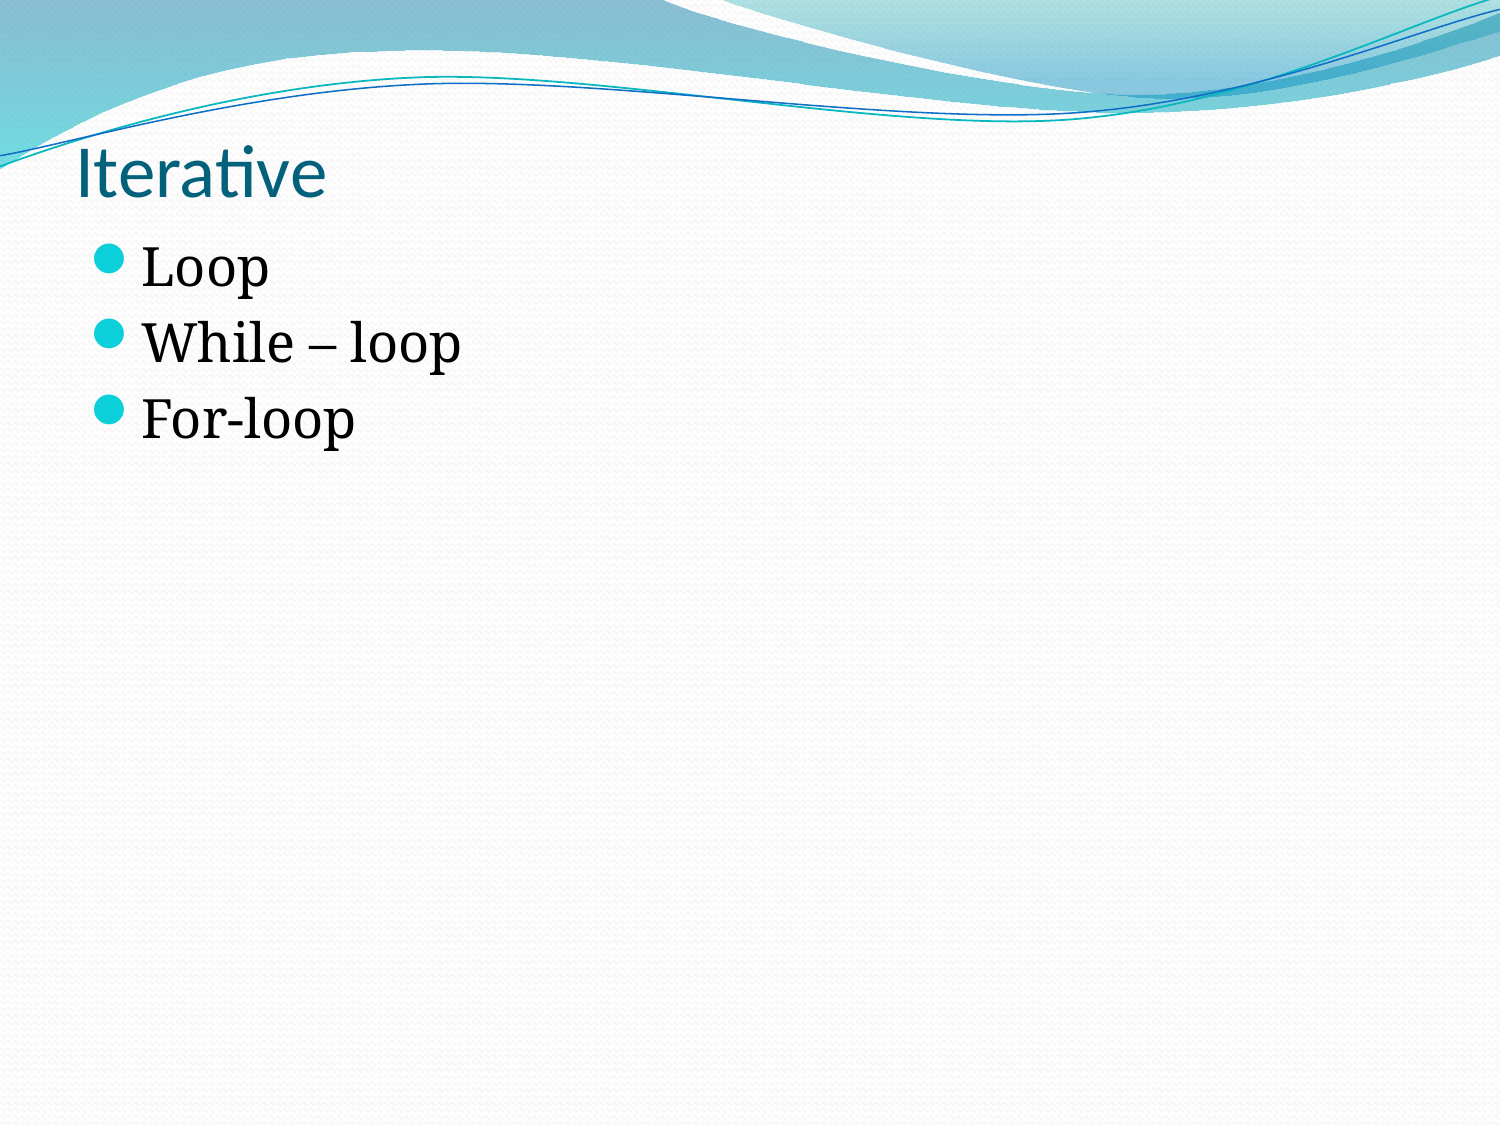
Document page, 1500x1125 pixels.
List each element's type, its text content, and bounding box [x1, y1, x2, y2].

list Loop While – loop For-loop [75, 224, 1425, 1038]
title Iterative [75, 115, 1425, 224]
